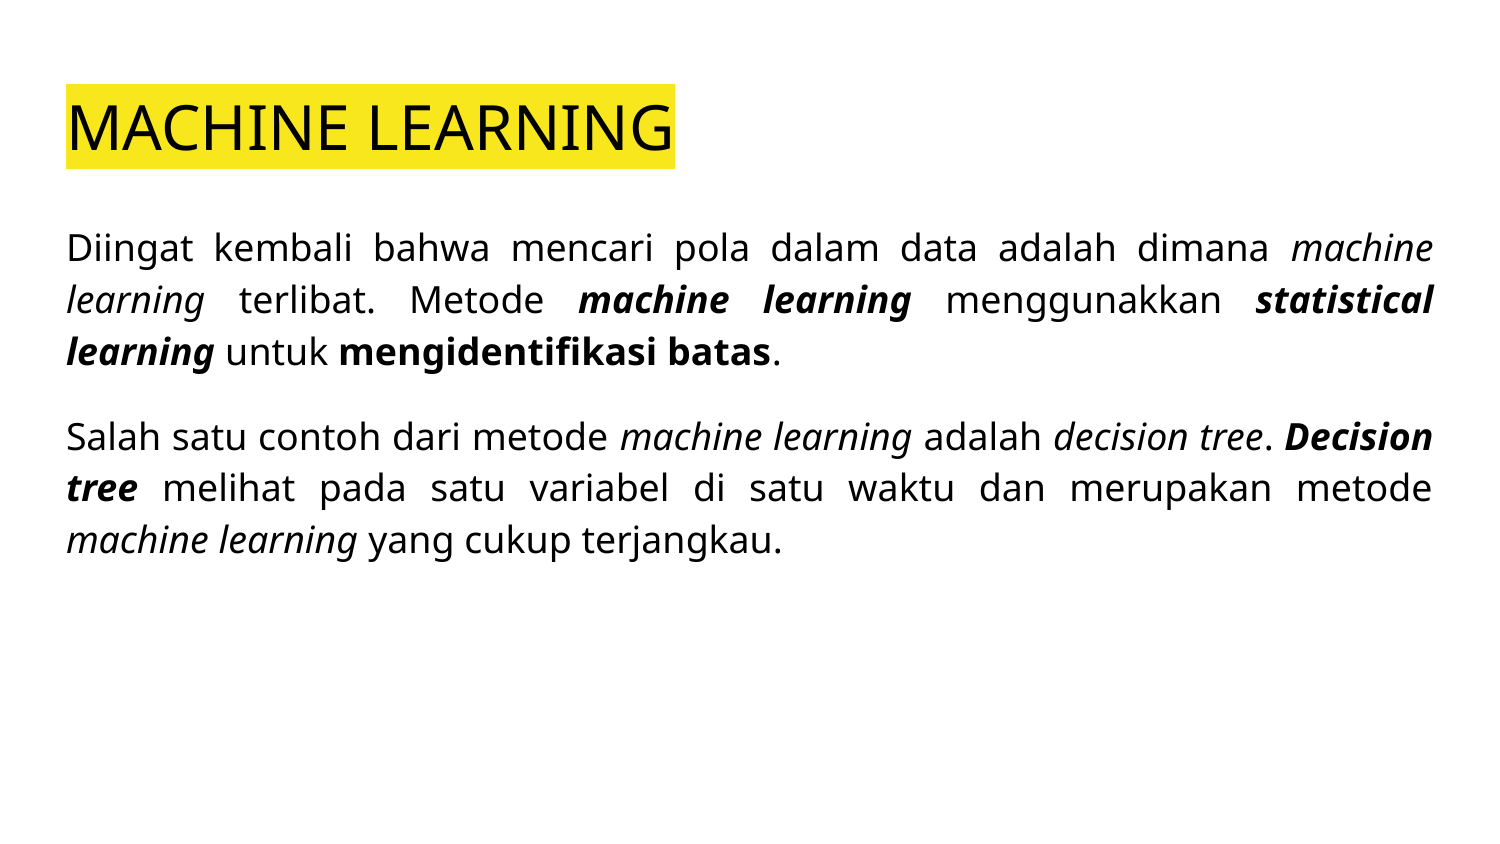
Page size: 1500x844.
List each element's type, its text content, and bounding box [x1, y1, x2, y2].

title MACHINE LEARNING [51, 72, 1449, 167]
list Diingat kembali bahwa mencari pola dalam data adalah dimana machine learning terlibat. Metode machine learning menggunakkan statistical learning untuk mengidentifikasi batas. Salah satu contoh dari metode machine learning adalah decision tree. Decision tree melihat pada satu variabel di satu waktu dan merupakan metode machine learning yang cukup terjangkau. [51, 202, 1449, 750]
